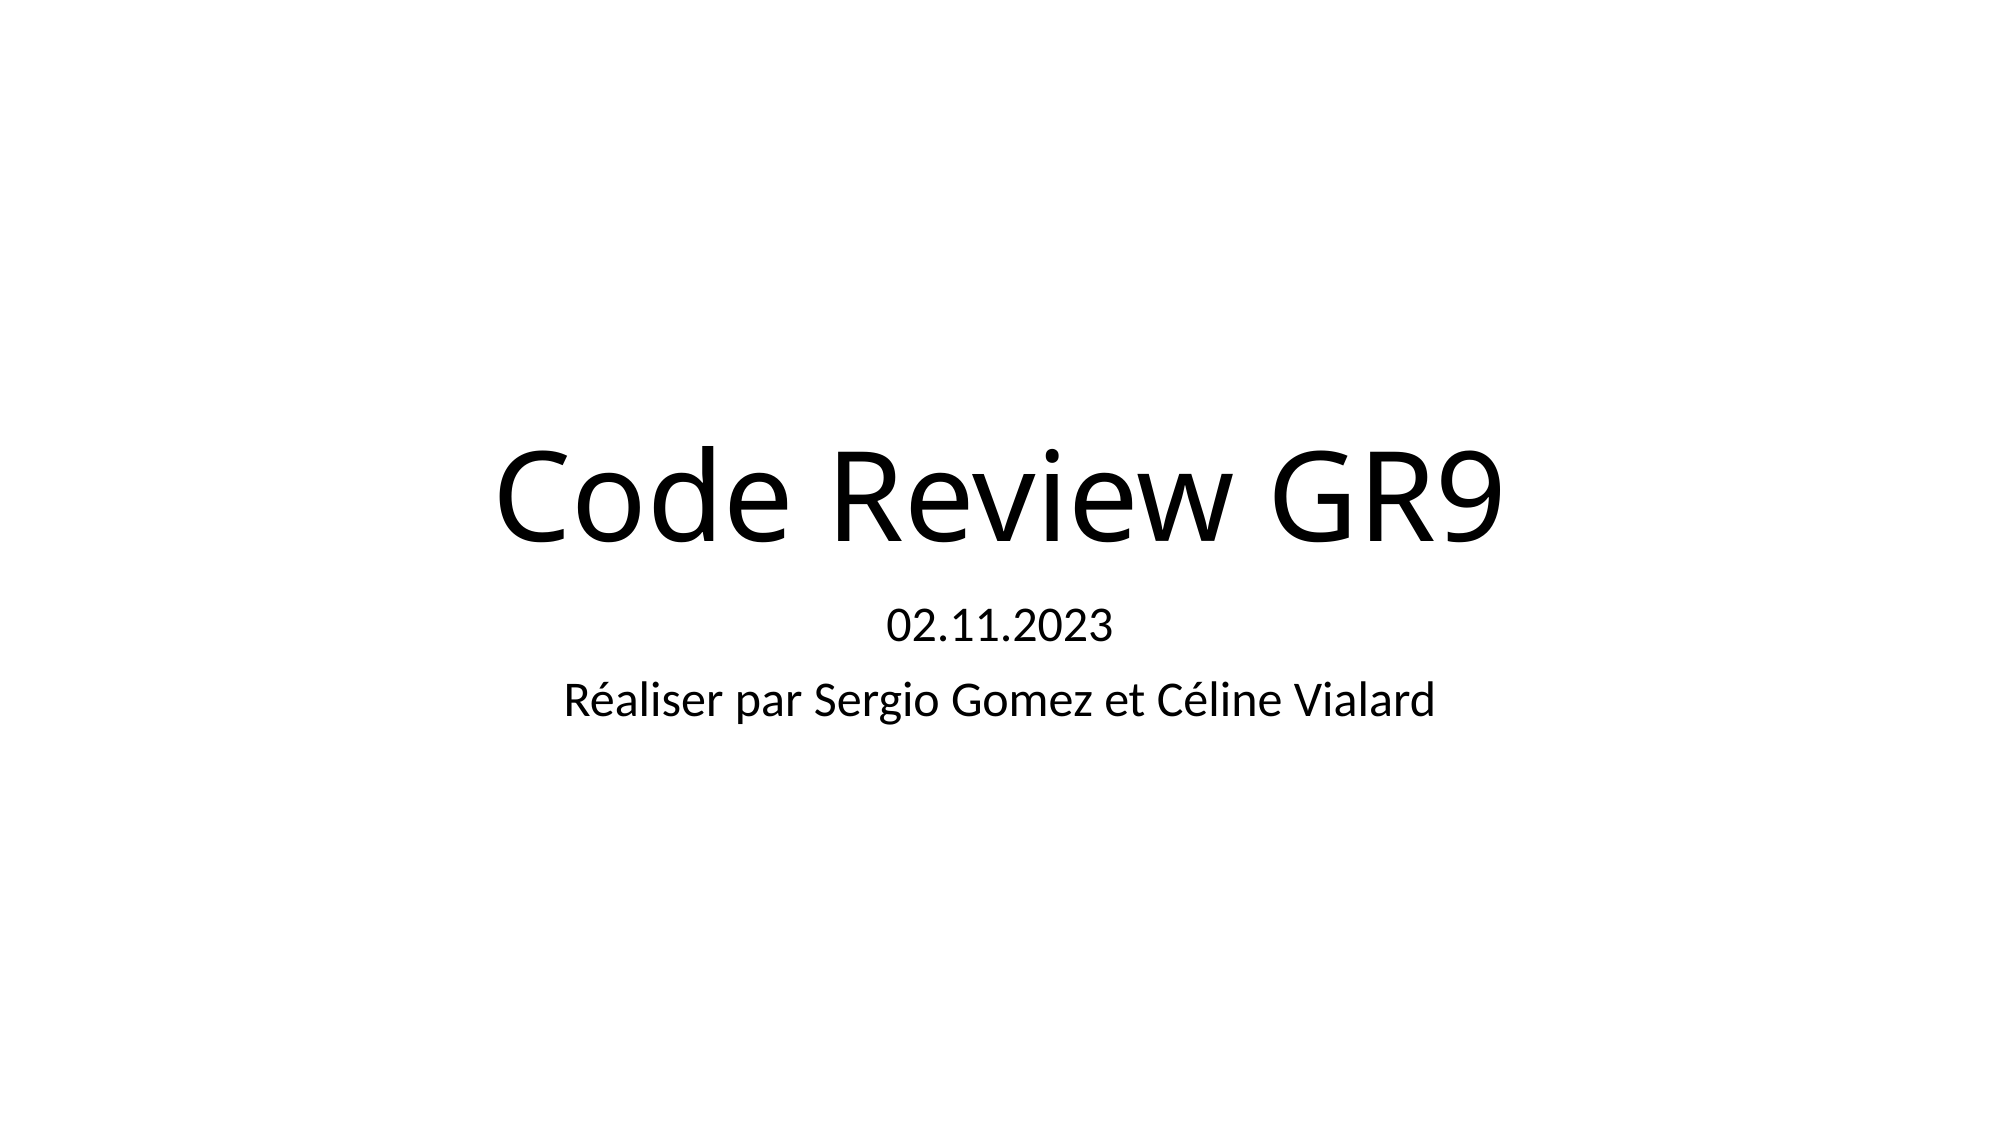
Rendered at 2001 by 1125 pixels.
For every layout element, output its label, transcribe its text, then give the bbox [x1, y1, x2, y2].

subtitle 02.11.2023 Réaliser par Sergio Gomez et Céline Vialard [249, 590, 1750, 863]
title Code Review GR9 [249, 184, 1750, 576]
